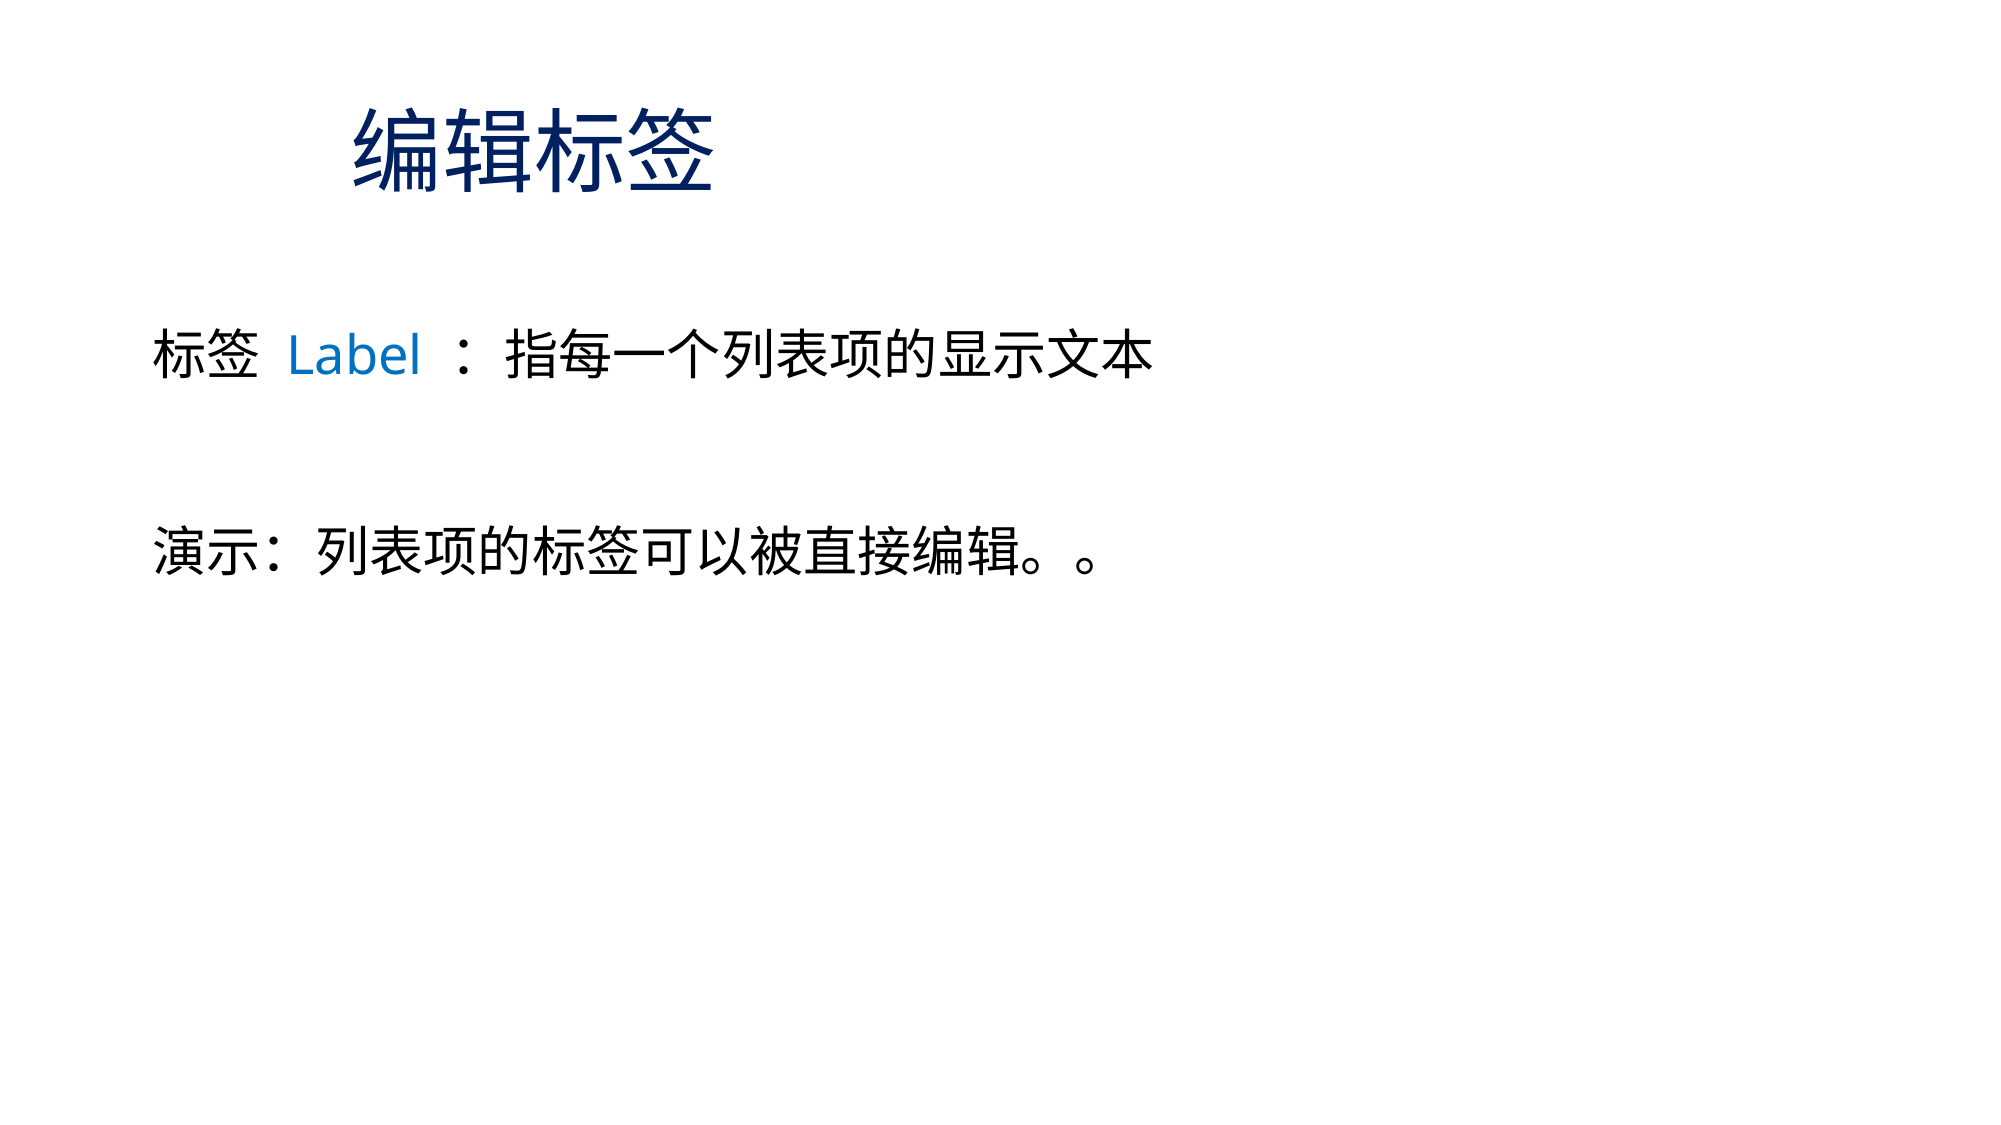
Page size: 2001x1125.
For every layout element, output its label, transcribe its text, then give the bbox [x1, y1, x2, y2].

title 编辑标签 [335, 90, 1680, 223]
list 标签 Label ：指每一个列表项的显示文本 演示：列表项的标签可以被直接编辑。。 [137, 299, 1863, 1014]
